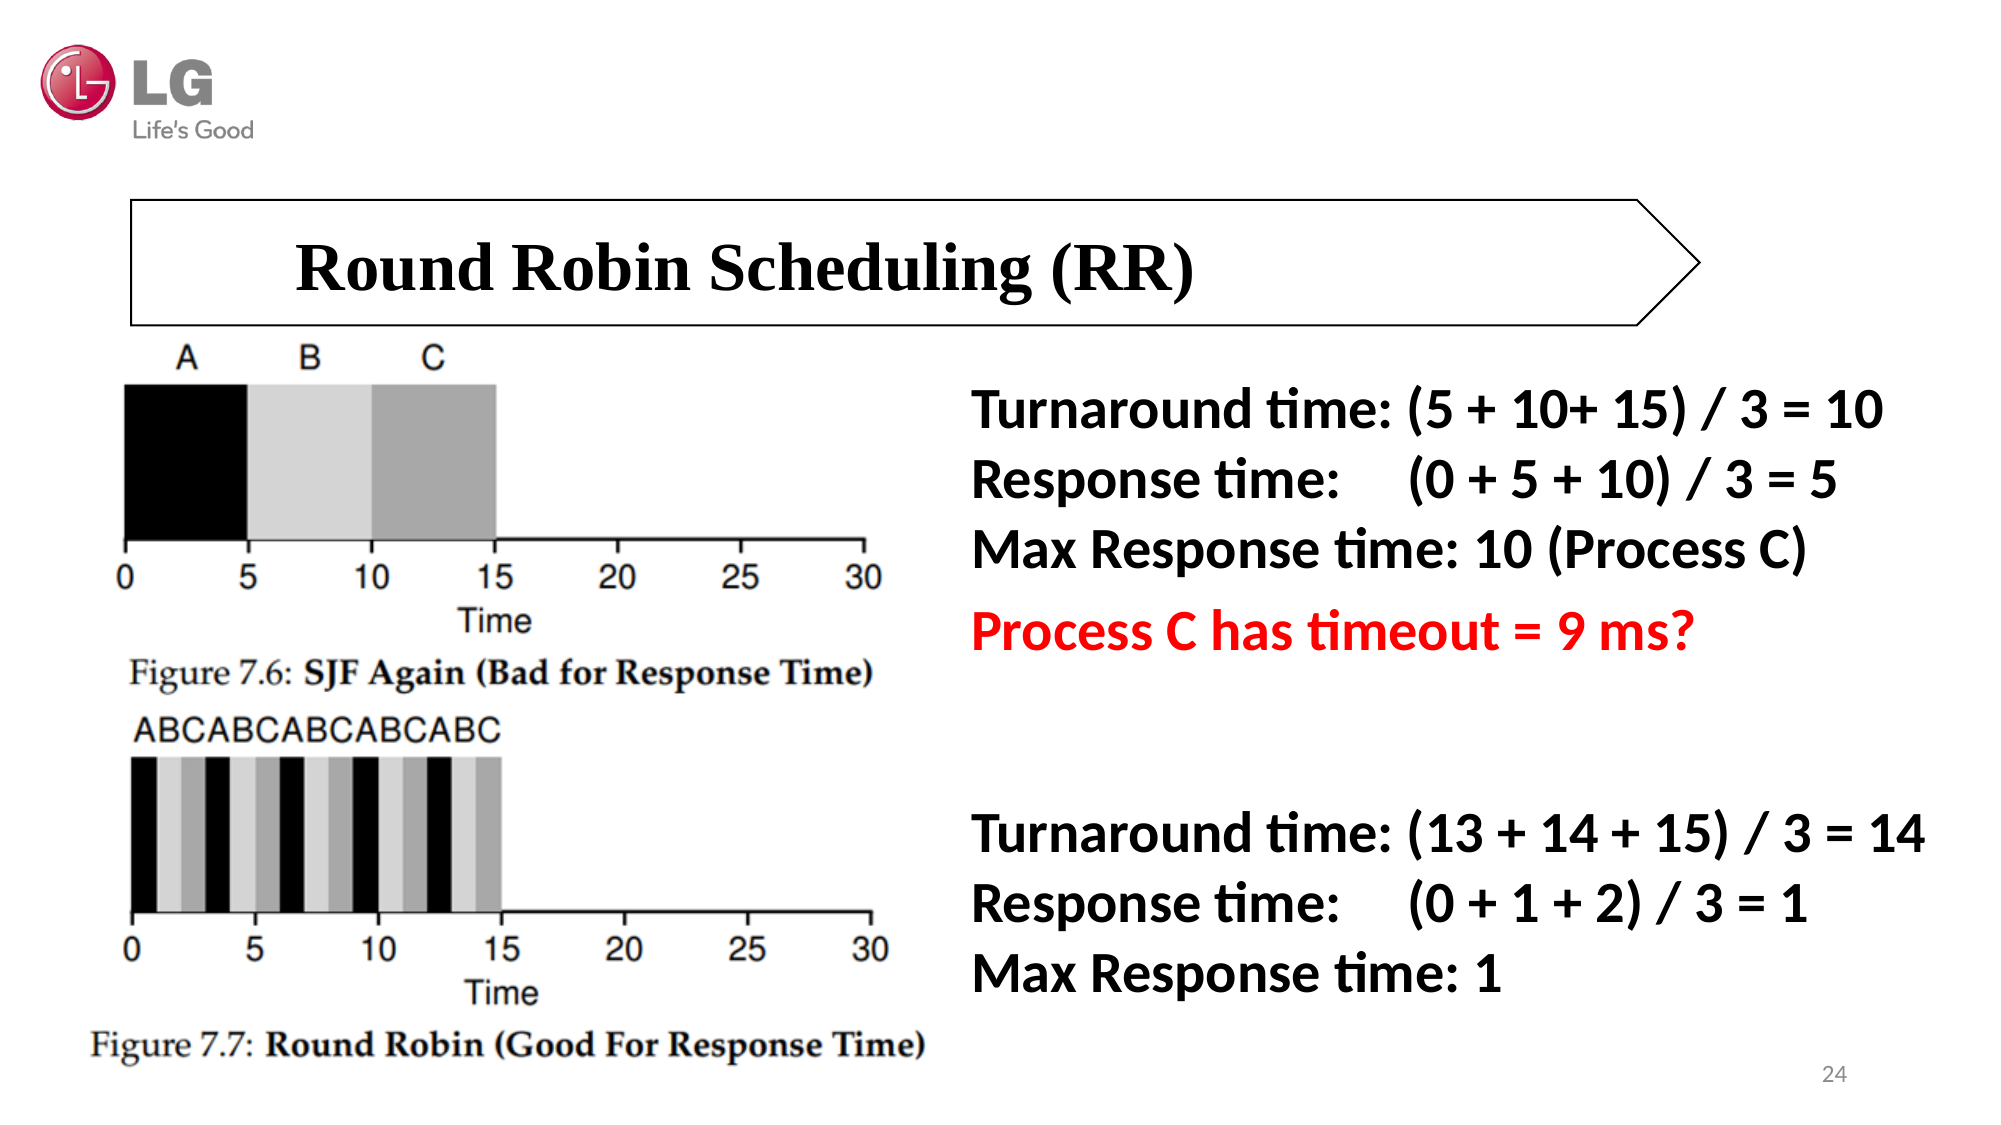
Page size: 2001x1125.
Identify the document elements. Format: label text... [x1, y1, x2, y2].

picture [40, 38, 253, 145]
text_box Turnaround time: (13 + 14 + 15) / 3 = 14 Response time: (0 + 1 + 2) / 3 = 1 Max Response time: 1 [956, 786, 1957, 1012]
text_box Turnaround time: (5 + 10+ 15) / 3 = 10 Response time: (0 + 5 + 10) / 3 = 5 Max Response time: 10 (Process C) [956, 363, 1957, 585]
text_box Round Robin Scheduling (RR) [130, 198, 1702, 327]
slide_number 24 [1412, 1042, 1863, 1103]
text_box Process C has timeout = 9 ms? [956, 585, 1957, 670]
picture [72, 330, 936, 1073]
